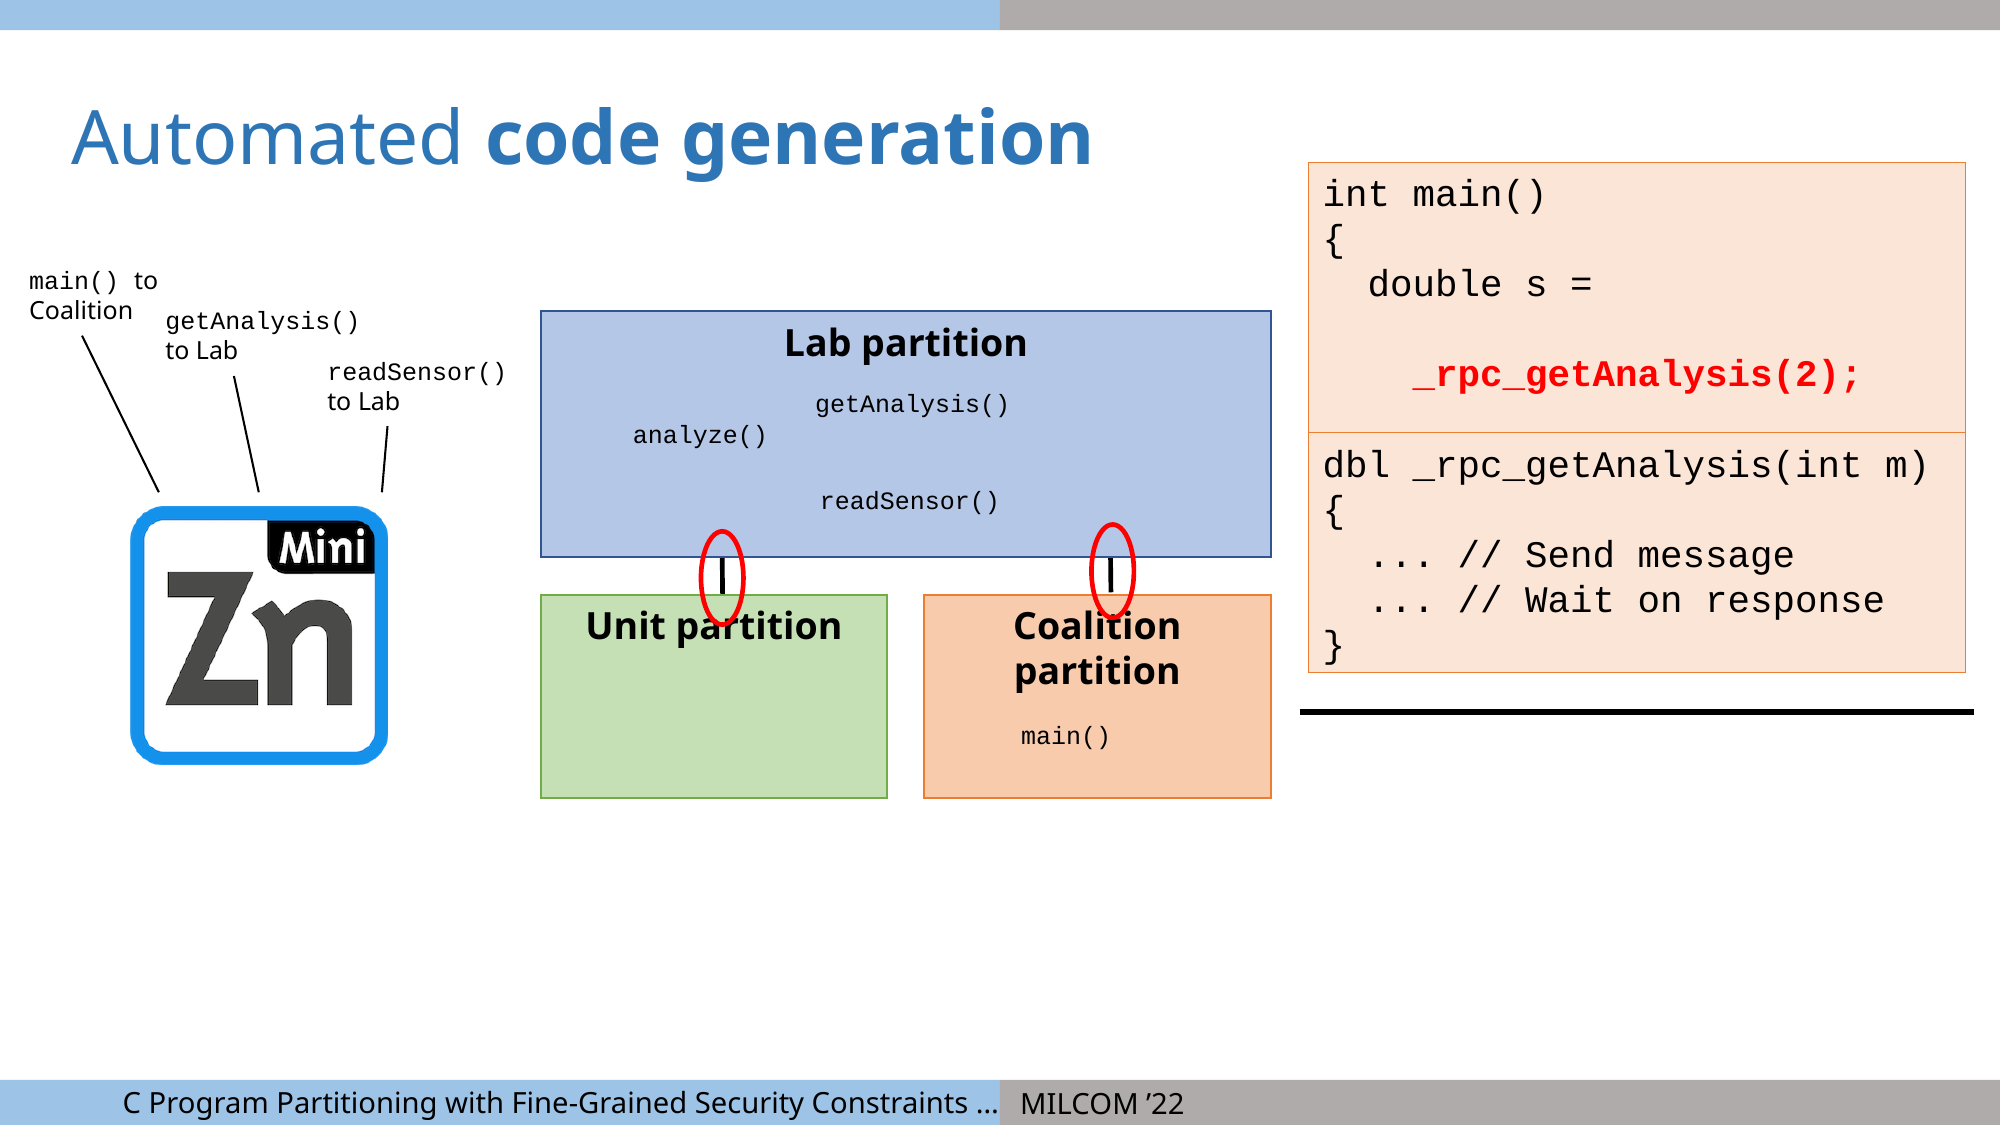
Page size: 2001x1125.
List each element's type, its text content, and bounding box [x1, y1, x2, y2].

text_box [381, 426, 388, 493]
text_box [0, 1079, 107, 1125]
picture [129, 506, 388, 765]
text_box Unit partition [554, 594, 874, 655]
text_box C Program Partitioning with Fine-Grained Security Constraints … [107, 1077, 1005, 1125]
text_box getAnalysis() [800, 379, 1030, 425]
text_box main() [1006, 711, 1156, 757]
text_box readSensor() to Lab [312, 347, 529, 423]
text_box Lab partition [698, 311, 1115, 372]
text_box [540, 594, 888, 799]
text_box [923, 700, 1272, 799]
text_box [540, 310, 1272, 558]
text_box dbl _rpc_getAnalysis(int m) { ... // Send message ... // Wait on response } [1308, 432, 1966, 673]
text_box getAnalysis() to Lab [150, 297, 393, 373]
text_box [999, 0, 2000, 31]
text_box MILCOM ’22 [1005, 1077, 1200, 1125]
text_box Automated code generation [56, 82, 1938, 188]
text_box [699, 530, 745, 626]
text_box int main() { double s = _rpc_getAnalysis(2); } [1308, 162, 1966, 432]
text_box [1090, 523, 1135, 619]
text_box analyze() [618, 410, 848, 456]
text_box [233, 375, 259, 493]
text_box readSensor() [805, 476, 1029, 522]
text_box [1200, 1079, 2000, 1125]
text_box [0, 0, 999, 31]
text_box main() to Coalition [14, 256, 197, 332]
text_box Coalition partition [923, 594, 1272, 700]
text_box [81, 335, 159, 493]
